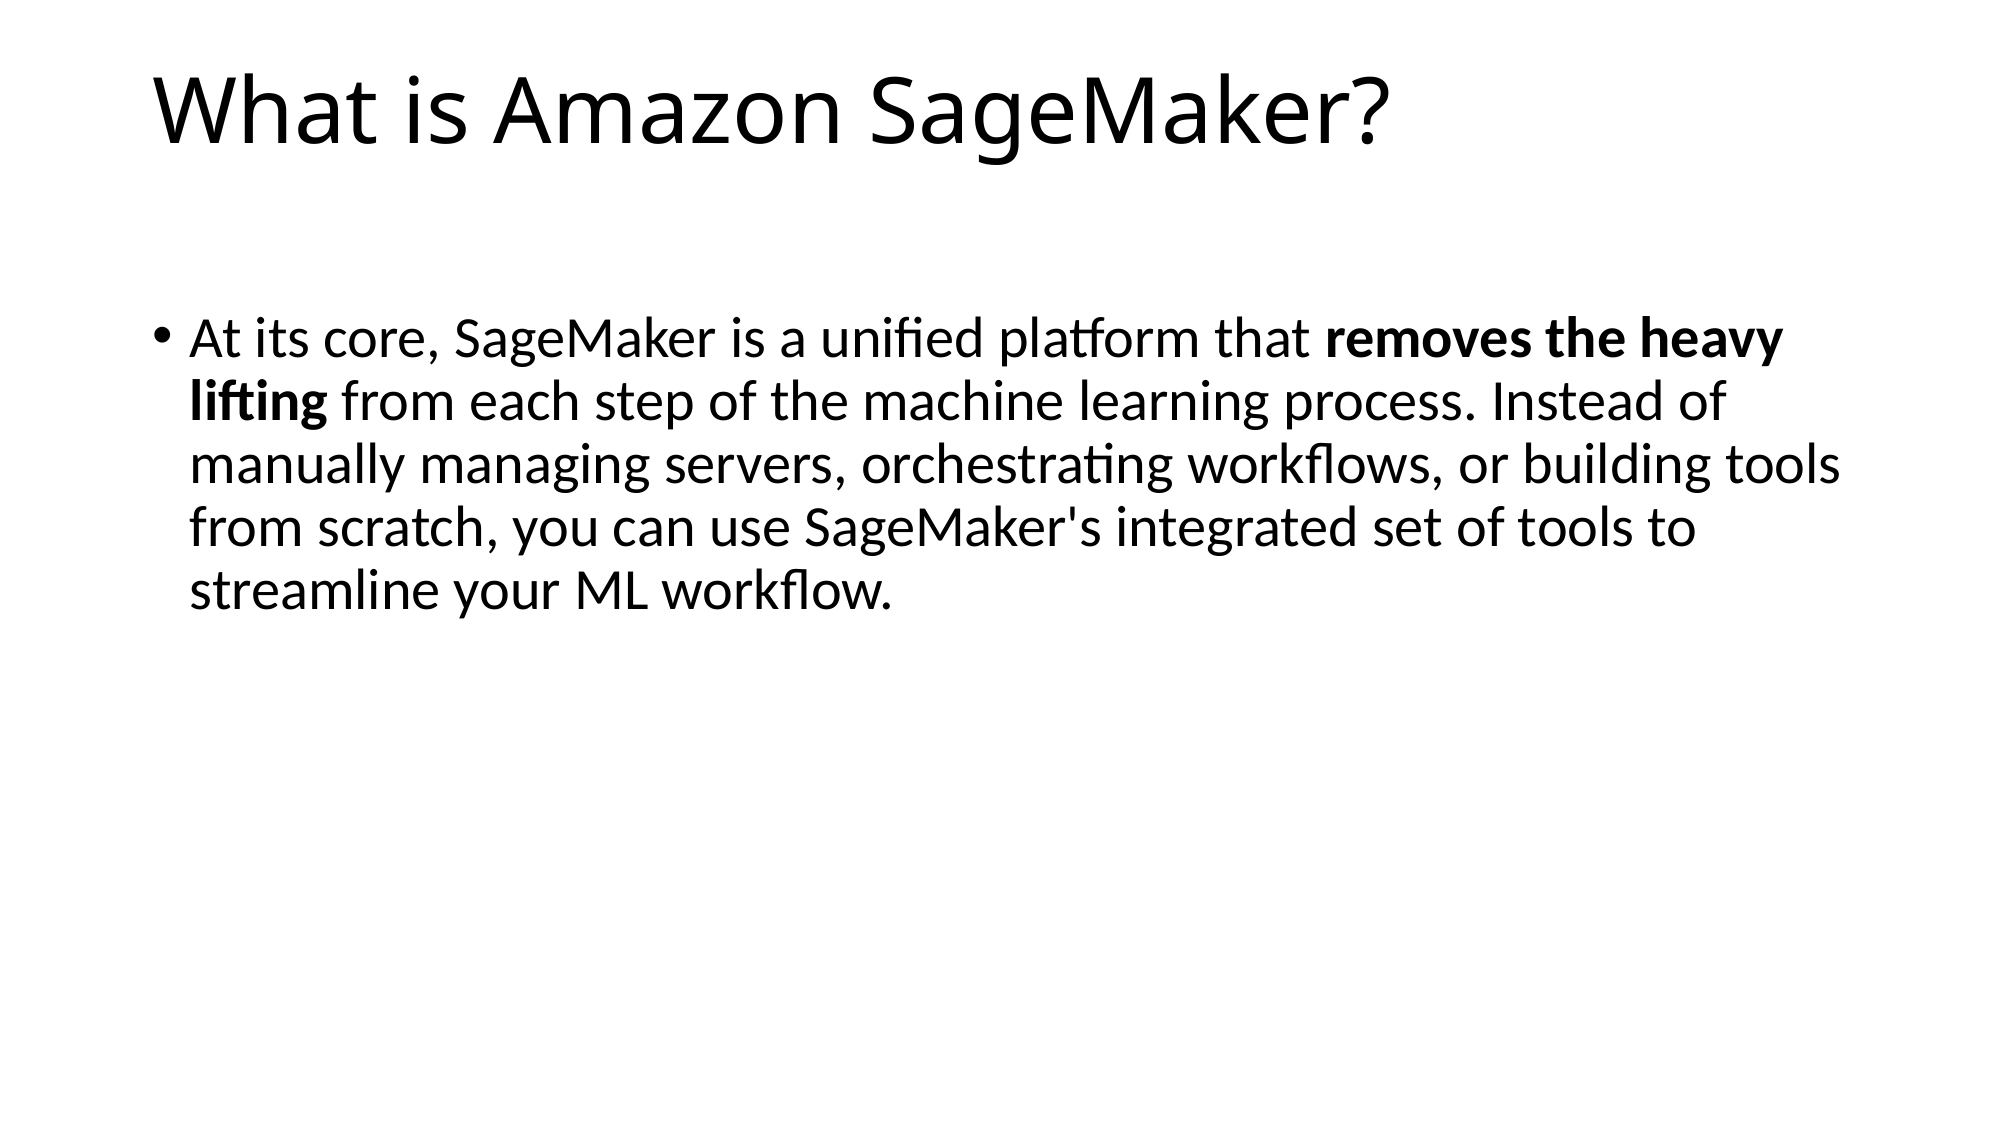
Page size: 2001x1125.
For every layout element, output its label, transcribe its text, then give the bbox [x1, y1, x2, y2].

list At its core, SageMaker is a unified platform that removes the heavy lifting from each step of the machine learning process. Instead of manually managing servers, orchestrating workflows, or building tools from scratch, you can use SageMaker's integrated set of tools to streamline your ML workflow. [137, 299, 1863, 1014]
title What is Amazon SageMaker? [137, 59, 1863, 278]
